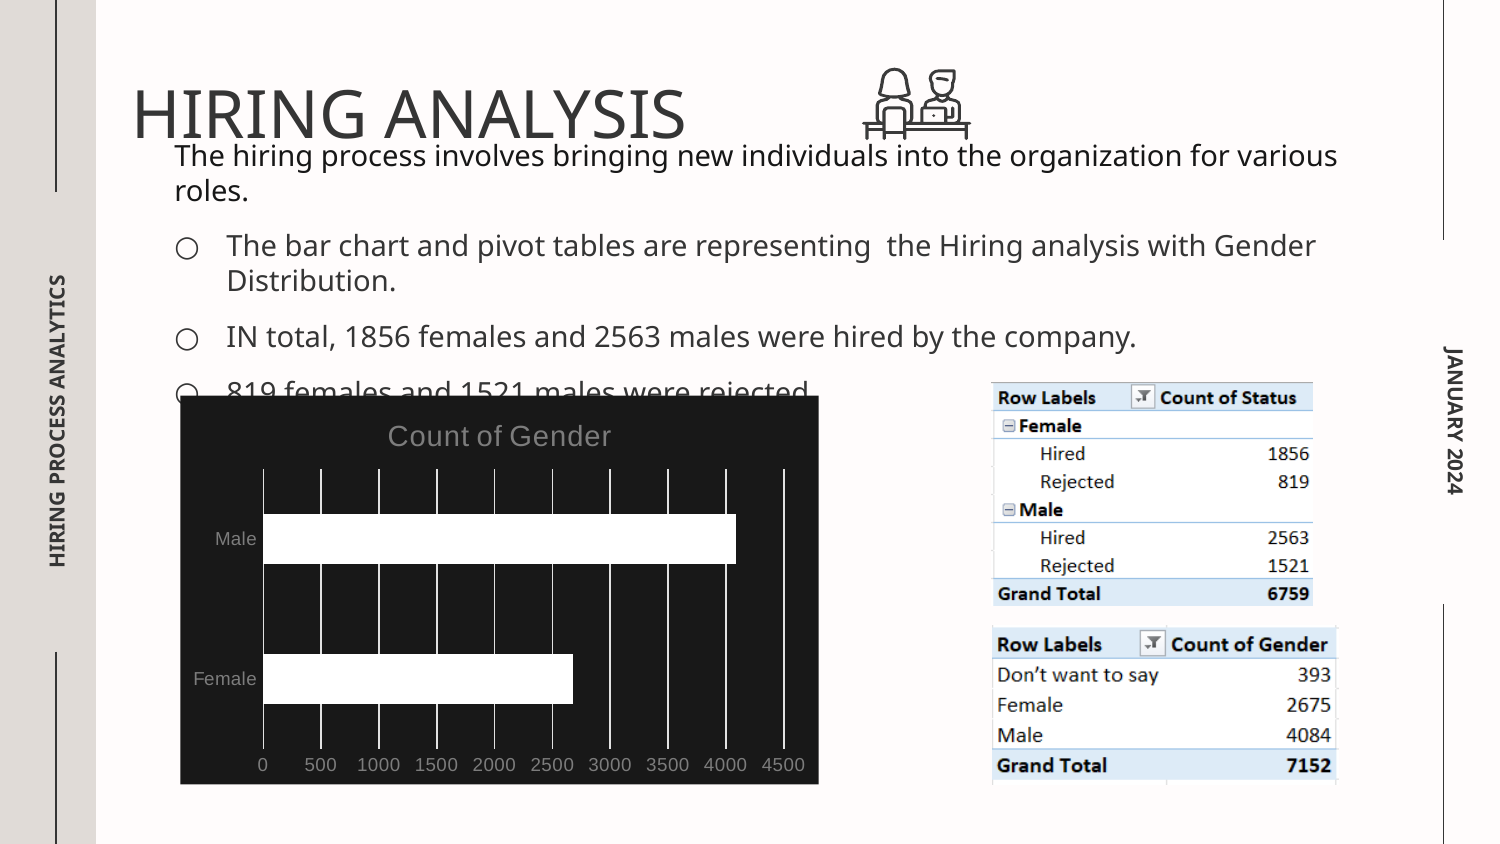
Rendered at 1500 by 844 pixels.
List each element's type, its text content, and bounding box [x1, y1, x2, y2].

subtitle JANUARY 2024 [1424, 239, 1464, 605]
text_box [861, 67, 972, 141]
chart [180, 395, 819, 785]
title HIRING ANALYSIS [116, 56, 1383, 151]
picture [991, 382, 1313, 606]
subtitle HIRING PROCESS ANALYTICS [36, 192, 76, 652]
picture [992, 625, 1340, 785]
text_box The hiring process involves bringing new individuals into the organization for various roles. The bar chart and pivot tables are representing the Hiring analysis with Gender Distribution. IN total, 1856 females and 2563 males were hired by the company. 819 females and 1521 males were rejected. [136, 121, 1396, 642]
